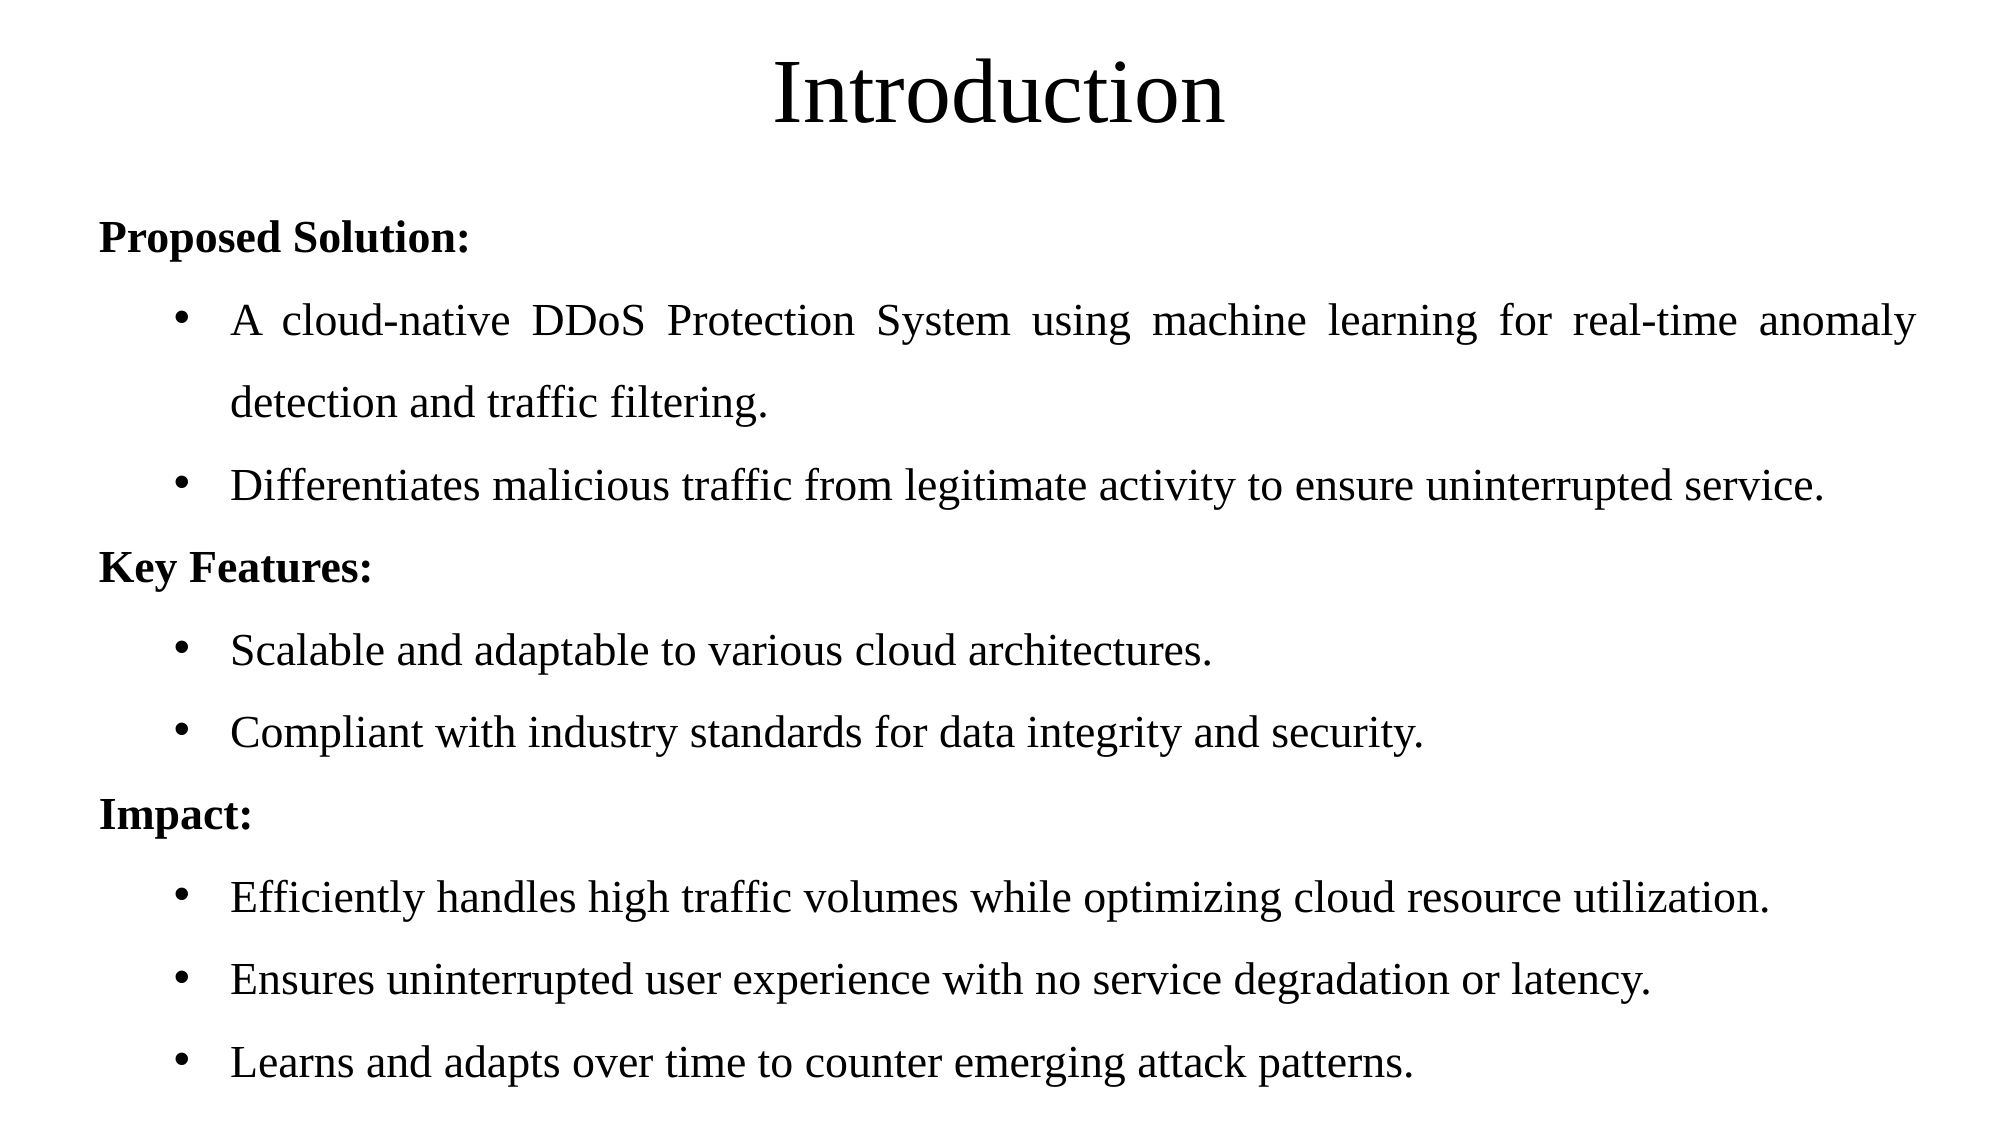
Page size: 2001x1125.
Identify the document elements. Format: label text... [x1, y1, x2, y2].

title Introduction [630, 34, 1370, 152]
list Proposed Solution: A cloud-native DDoS Protection System using machine learning for real-time anomaly detection and traffic filtering. Differentiates malicious traffic from legitimate activity to ensure uninterrupted service. Key Features: Scalable and adaptable to various cloud architectures. Compliant with industry standards for data integrity and security. Impact: Efficiently handles high traffic volumes while optimizing cloud resource utilization. Ensures uninterrupted user experience with no service degradation or latency. Learns and adapts over time to counter emerging attack patterns. [83, 171, 1933, 1094]
